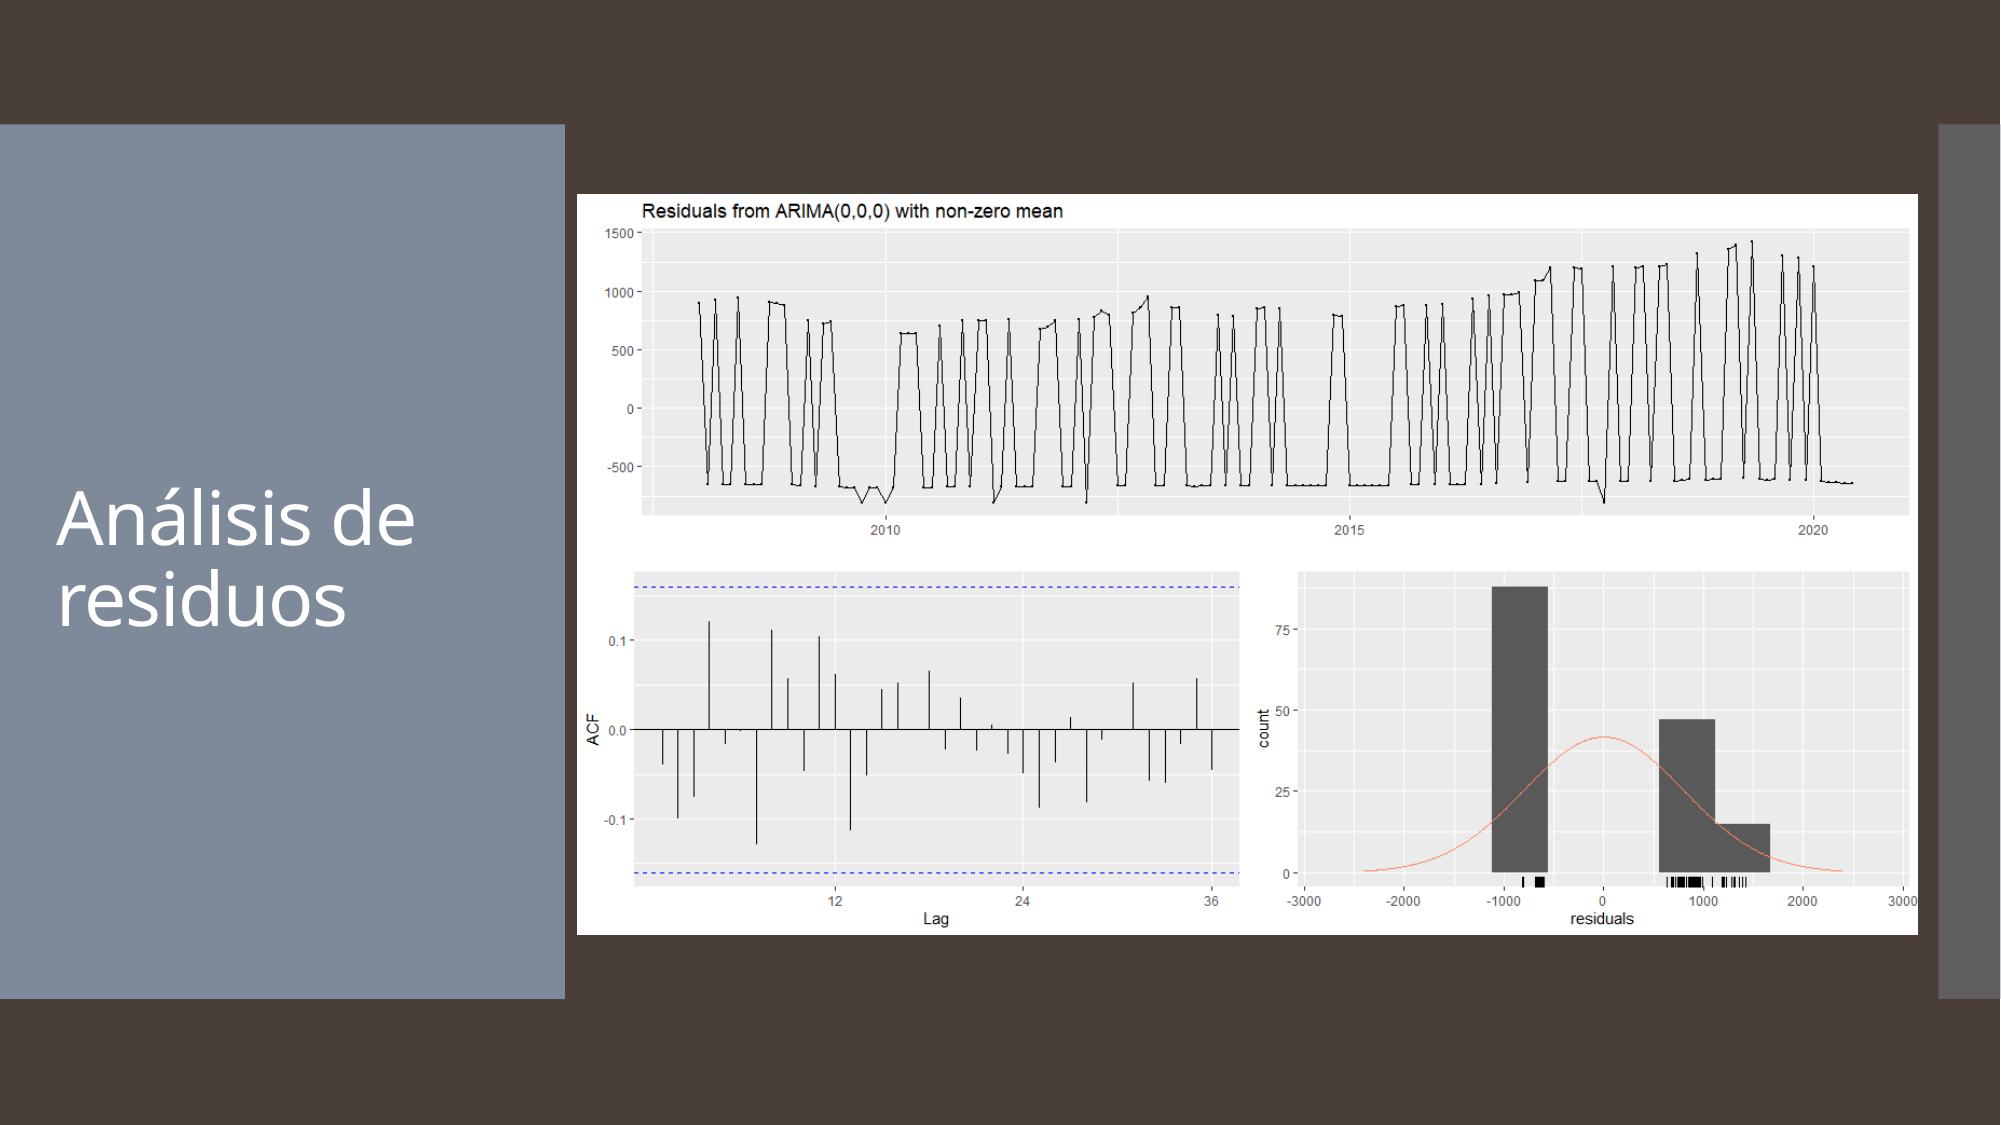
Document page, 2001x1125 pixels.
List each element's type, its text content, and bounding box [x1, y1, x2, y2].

title Análisis de residuos [41, 184, 525, 940]
picture [576, 193, 1918, 936]
